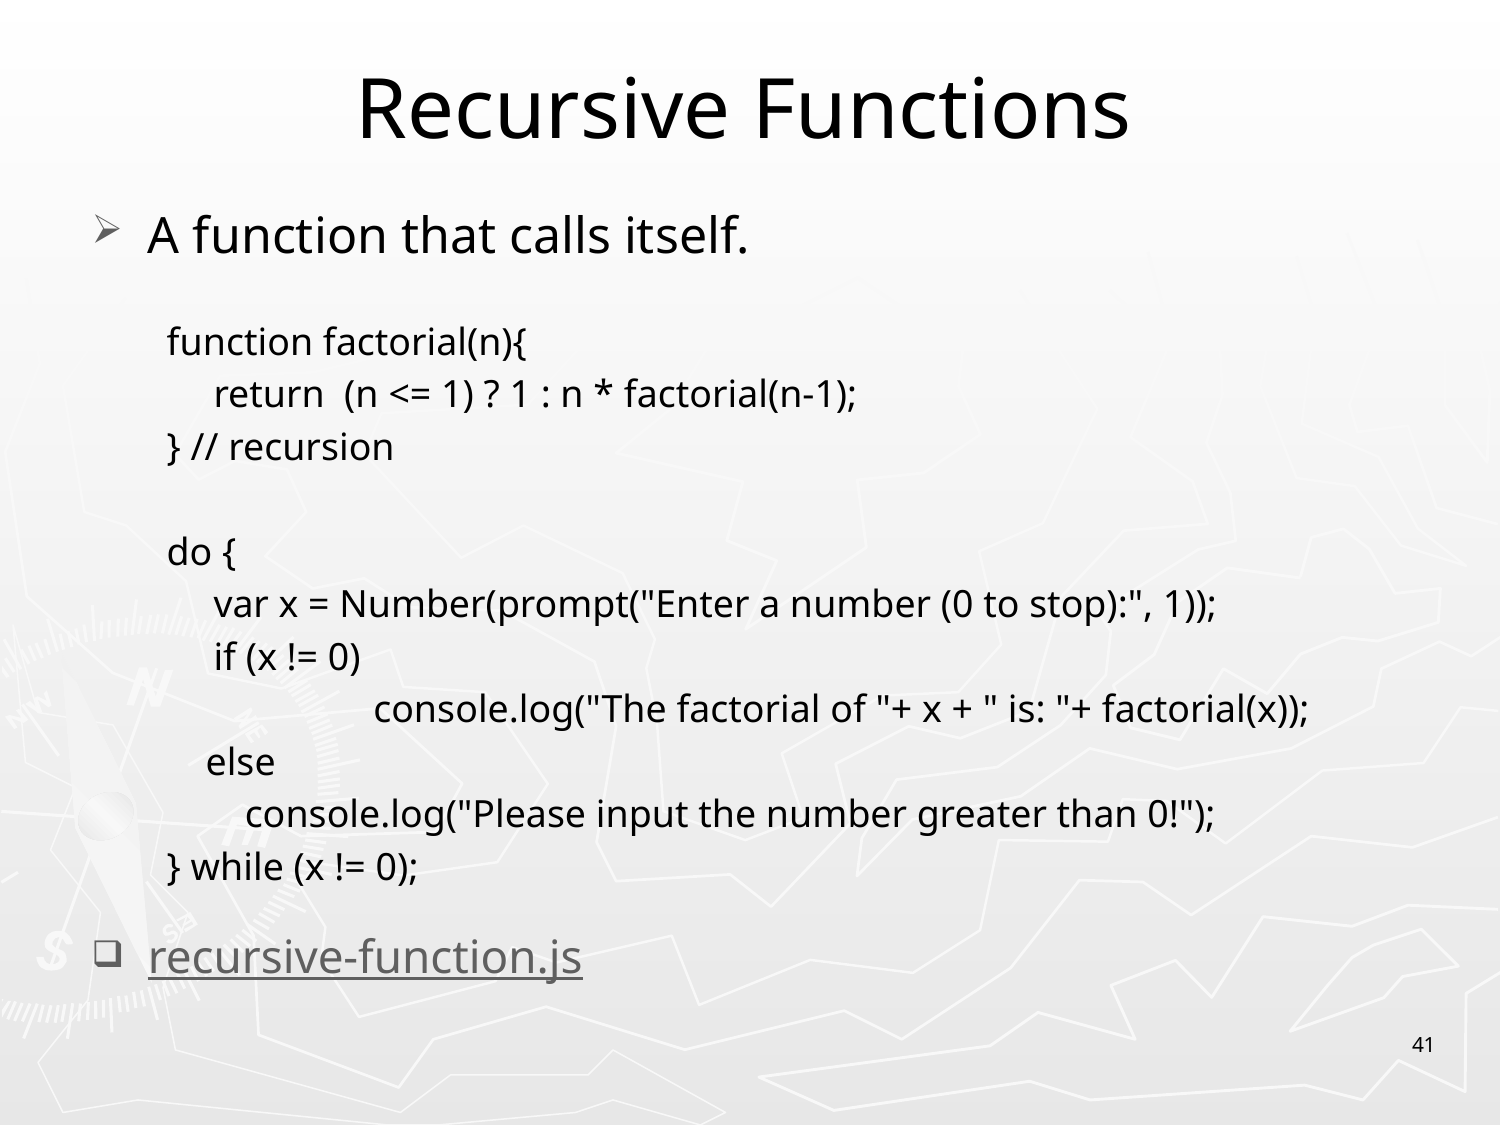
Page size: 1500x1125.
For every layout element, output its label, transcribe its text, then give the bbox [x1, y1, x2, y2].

list A function that calls itself. function factorial(n){ return (n <= 1) ? 1 : n * factorial(n-1); } // recursion do { var x = Number(prompt("Enter a number (0 to stop):", 1)); if (x != 0) console.log("The factorial of "+ x + " is: "+ factorial(x)); else console.log("Please input the number greater than 0!"); } while (x != 0); recursive-function.js [76, 196, 1441, 915]
title Recursive Functions [112, 24, 1376, 185]
slide_number 41 [1074, 1024, 1451, 1103]
